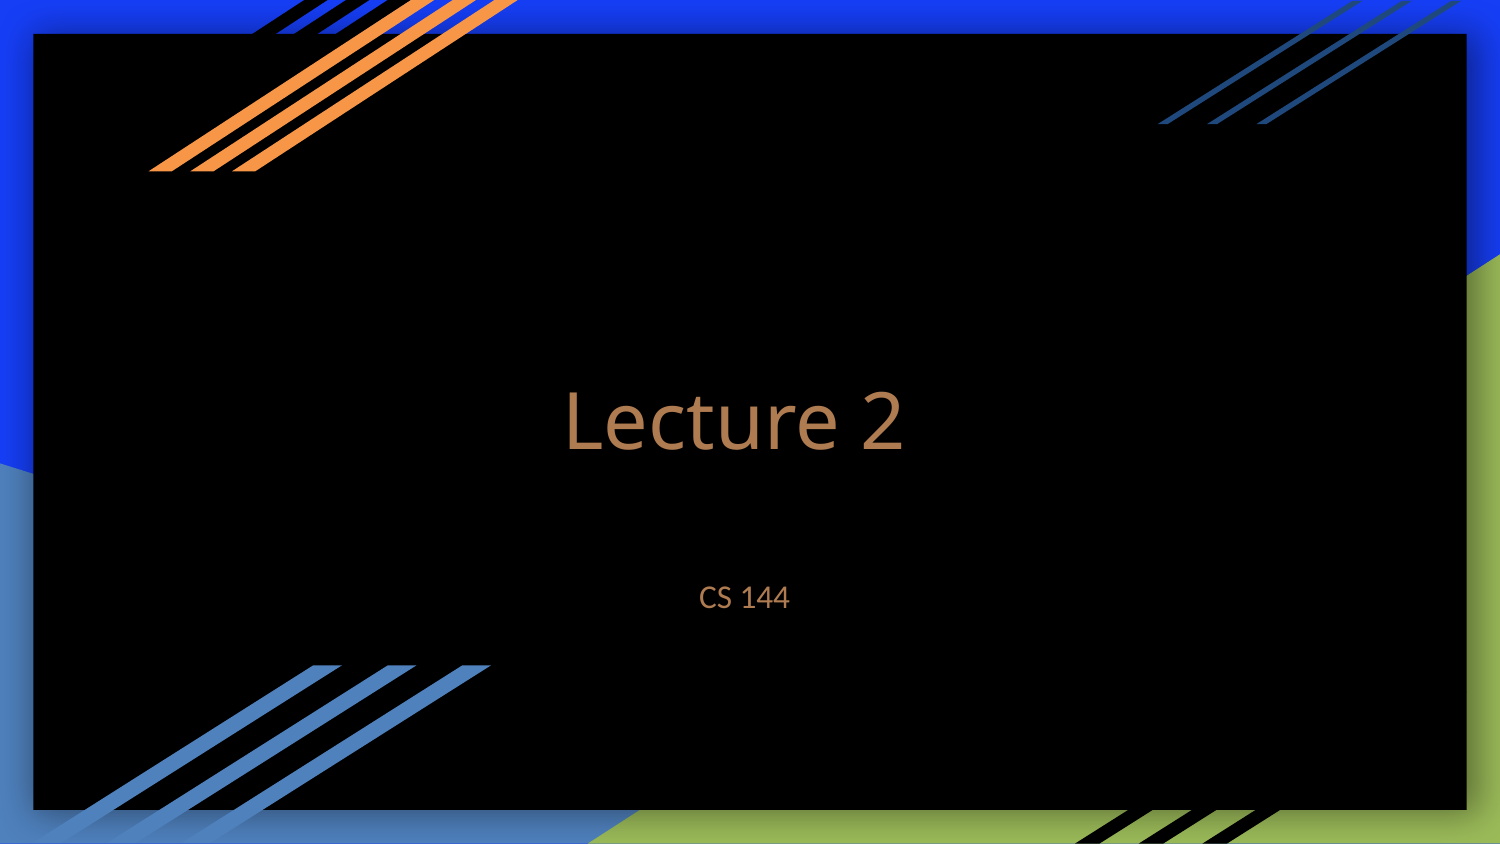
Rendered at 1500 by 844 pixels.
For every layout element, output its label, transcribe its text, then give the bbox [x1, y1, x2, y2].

text_box Lecture 2 [304, 298, 1185, 537]
text_box CS 144 [304, 559, 1185, 646]
text_box [0, 0, 492, 492]
